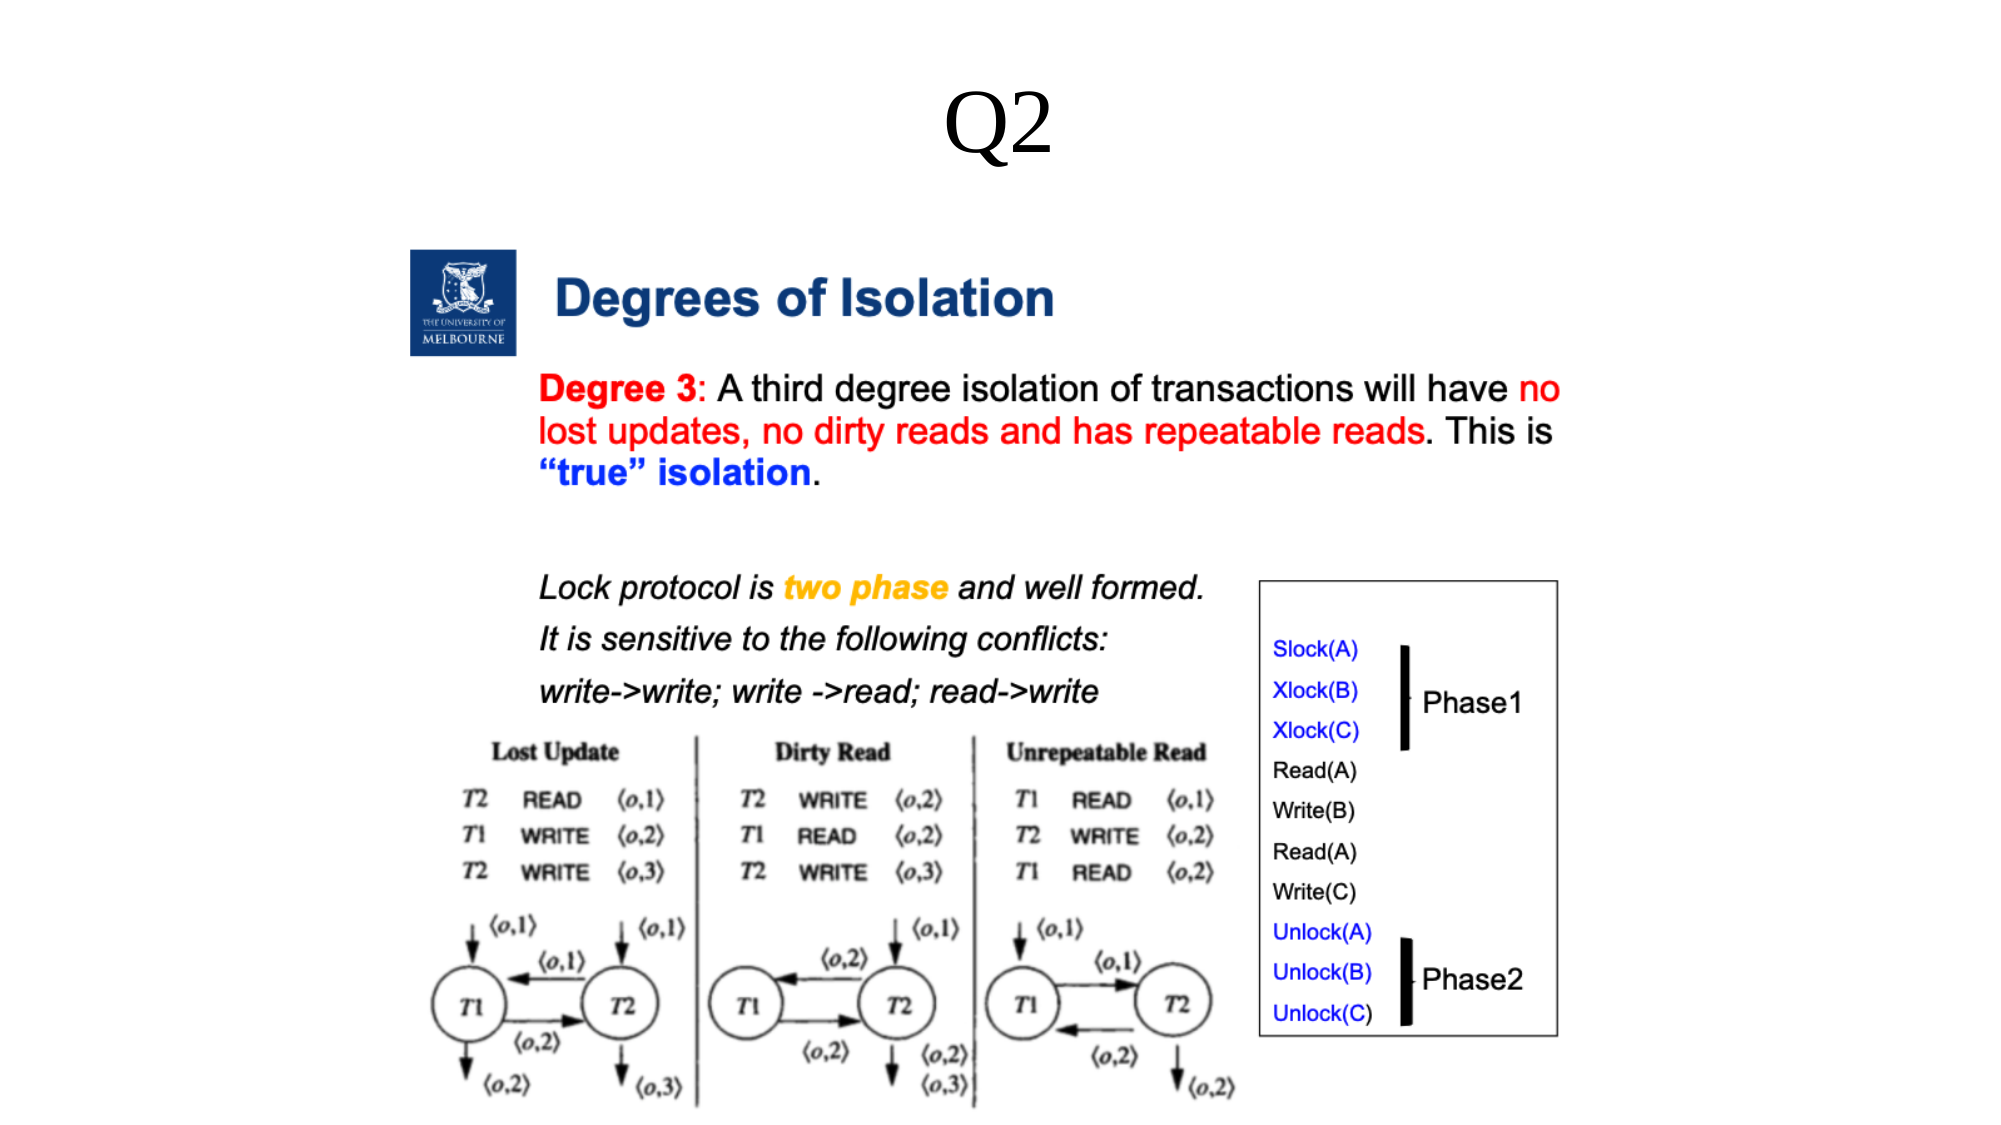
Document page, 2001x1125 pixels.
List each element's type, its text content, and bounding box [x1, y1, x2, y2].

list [394, 231, 1606, 1125]
title Q2 [137, 14, 1863, 232]
